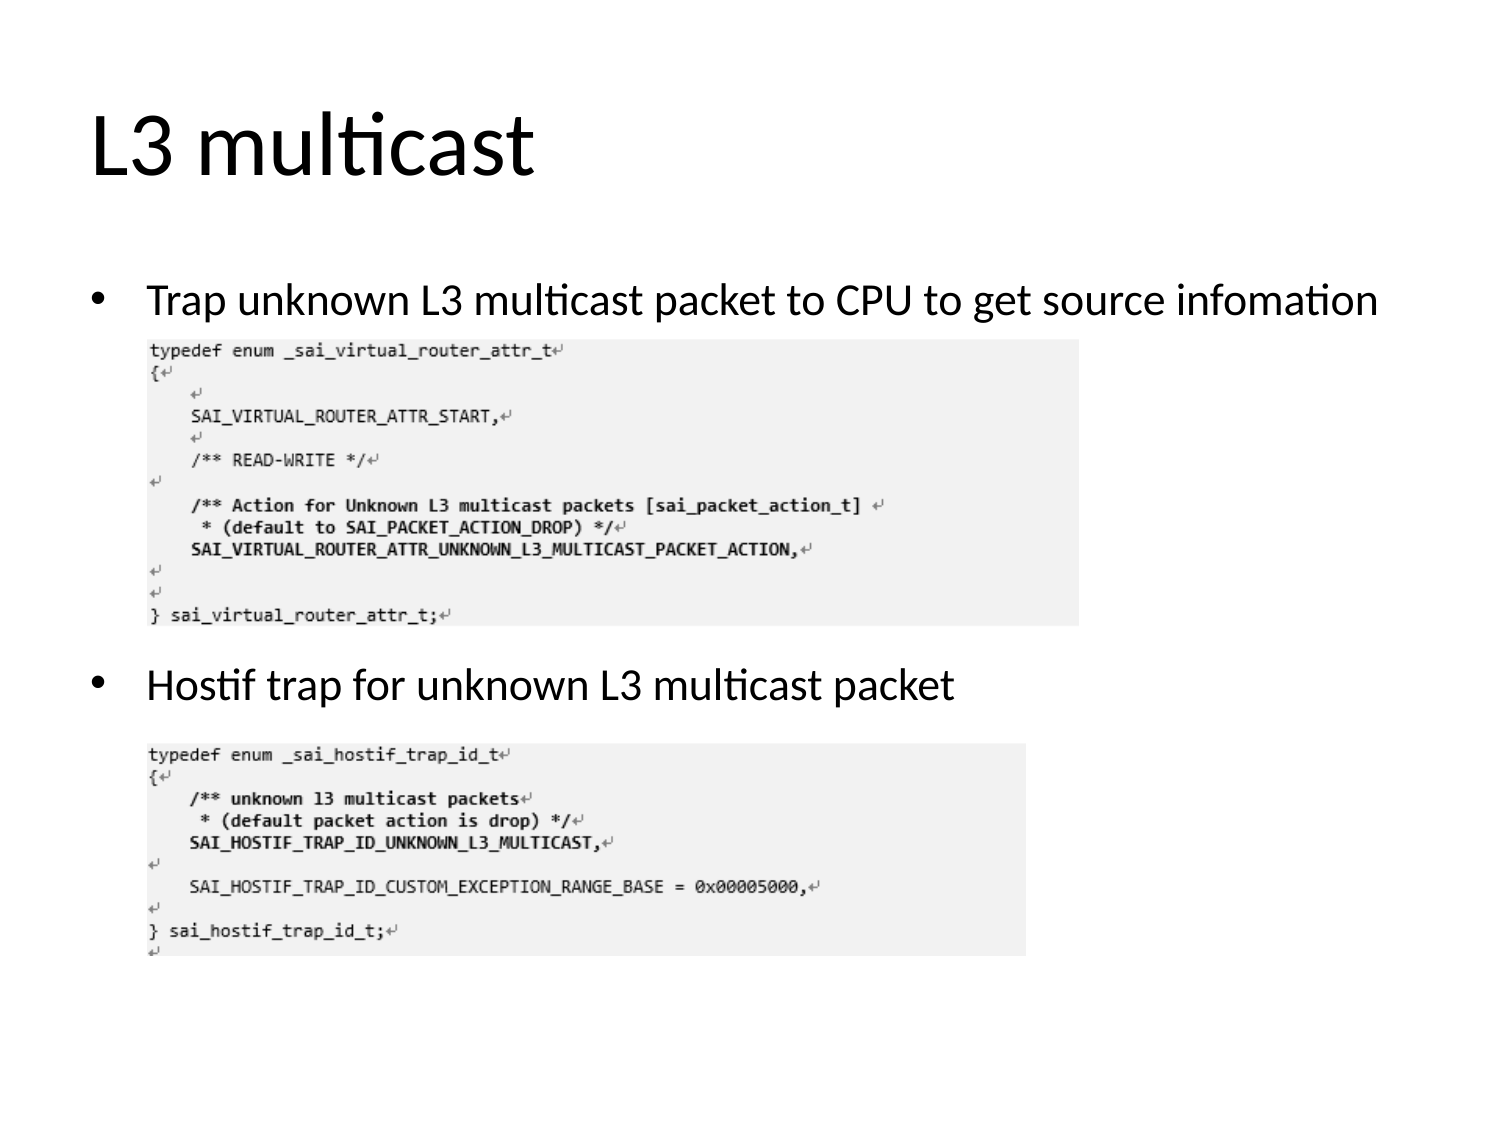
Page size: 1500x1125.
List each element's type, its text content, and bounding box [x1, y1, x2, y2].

picture [147, 338, 1080, 634]
list Trap unknown L3 multicast packet to CPU to get source infomation Hostif trap for unknown L3 multicast packet [75, 262, 1425, 1005]
title L3 multicast [75, 45, 1425, 233]
picture [147, 739, 1026, 956]
